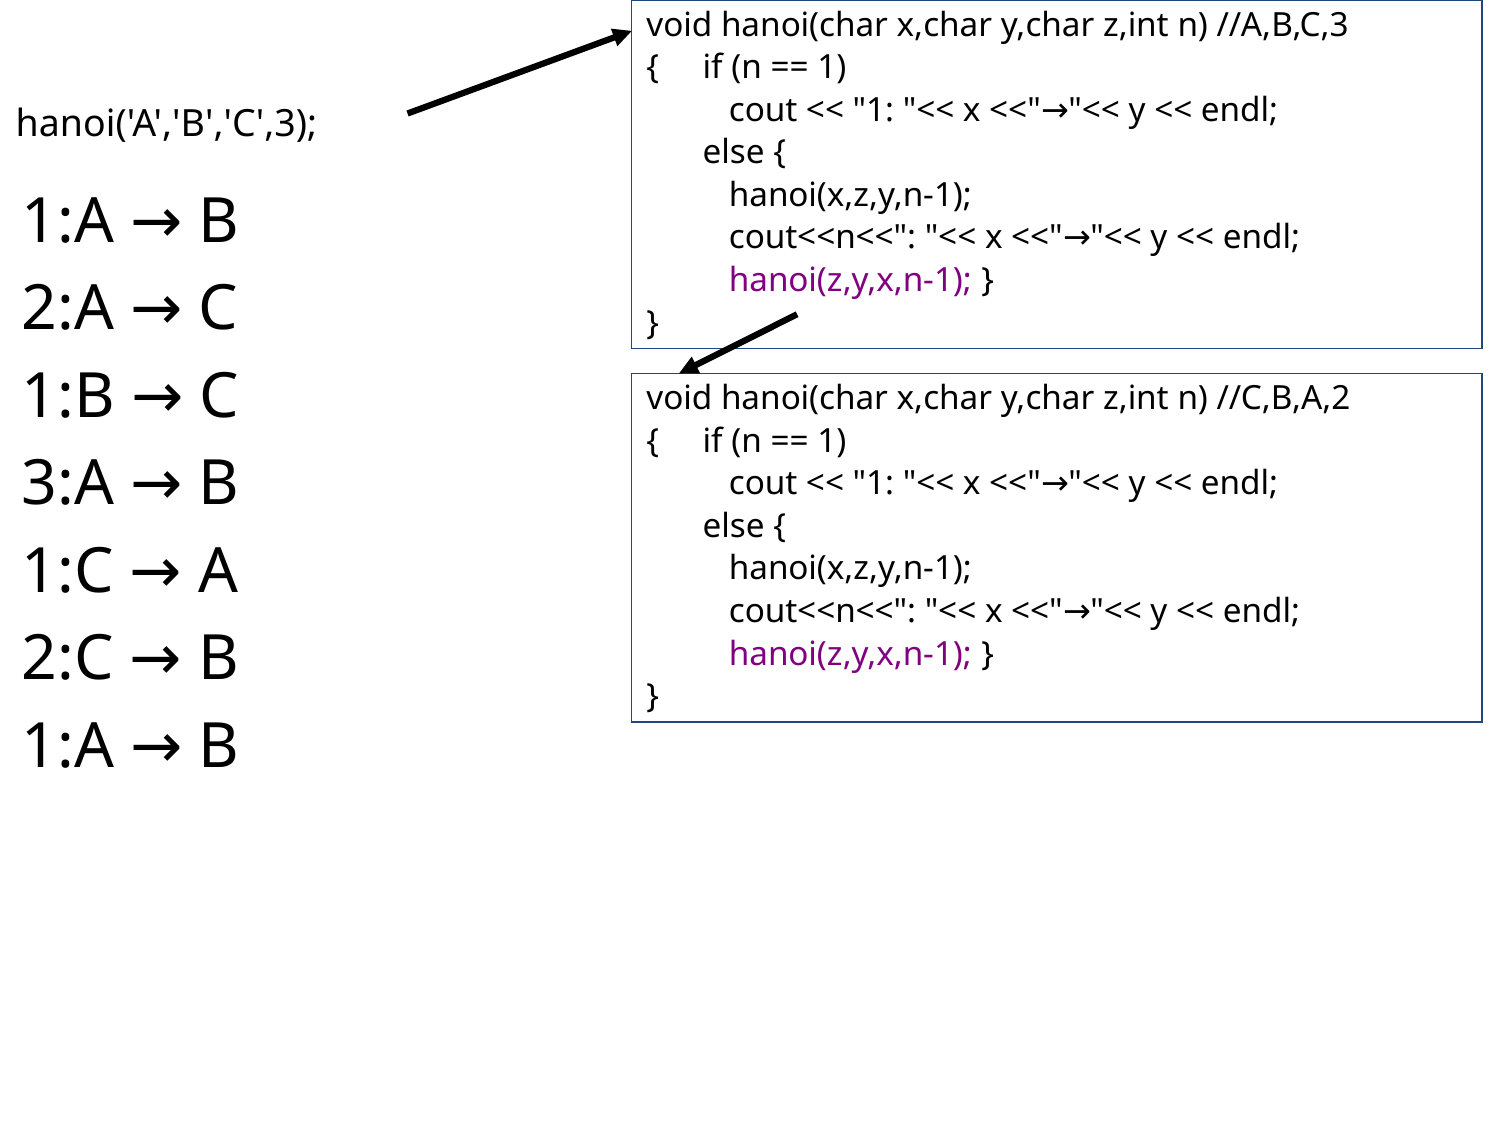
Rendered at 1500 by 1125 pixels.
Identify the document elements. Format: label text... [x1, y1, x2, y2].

text_box [679, 314, 798, 374]
text_box 1:A → B 2:A → C 1:B → C 3:A → B 1:C → A 2:C → B 1:A → B [6, 172, 367, 788]
text_box void hanoi(char x,char y,char z,int n) //C,B,A,2 { if (n == 1) cout << "1: "<< x <<"→"<< y << endl; else { hanoi(x,z,y,n-1); cout<<n<<": "<< x <<"→"<< y << endl; hanoi(z,y,x,n-1); } } [631, 373, 1483, 723]
text_box [407, 29, 632, 114]
text_box hanoi('A','B','C',3); [0, 91, 445, 152]
text_box void hanoi(char x,char y,char z,int n) //A,B,C,3 { if (n == 1) cout << "1: "<< x <<"→"<< y << endl; else { hanoi(x,z,y,n-1); cout<<n<<": "<< x <<"→"<< y << endl; hanoi(z,y,x,n-1); } } [631, 0, 1483, 349]
